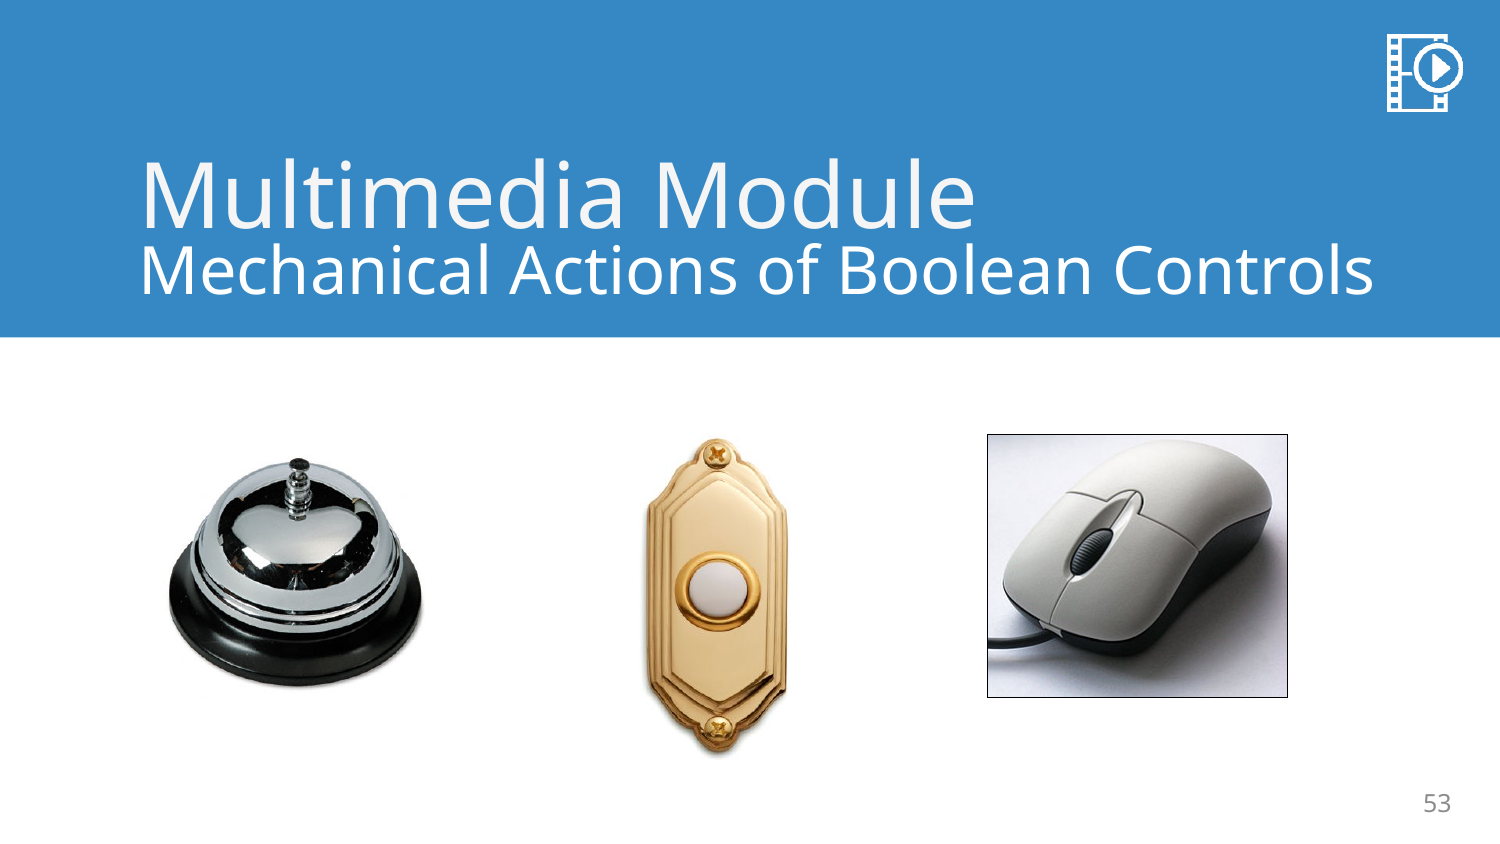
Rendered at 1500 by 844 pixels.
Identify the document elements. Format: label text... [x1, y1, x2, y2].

slide_number 53 [1400, 782, 1475, 828]
picture [1387, 34, 1463, 112]
picture [987, 434, 1288, 698]
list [137, 417, 451, 731]
picture [614, 421, 824, 773]
list Mechanical Actions of Boolean Controls [123, 236, 1474, 322]
